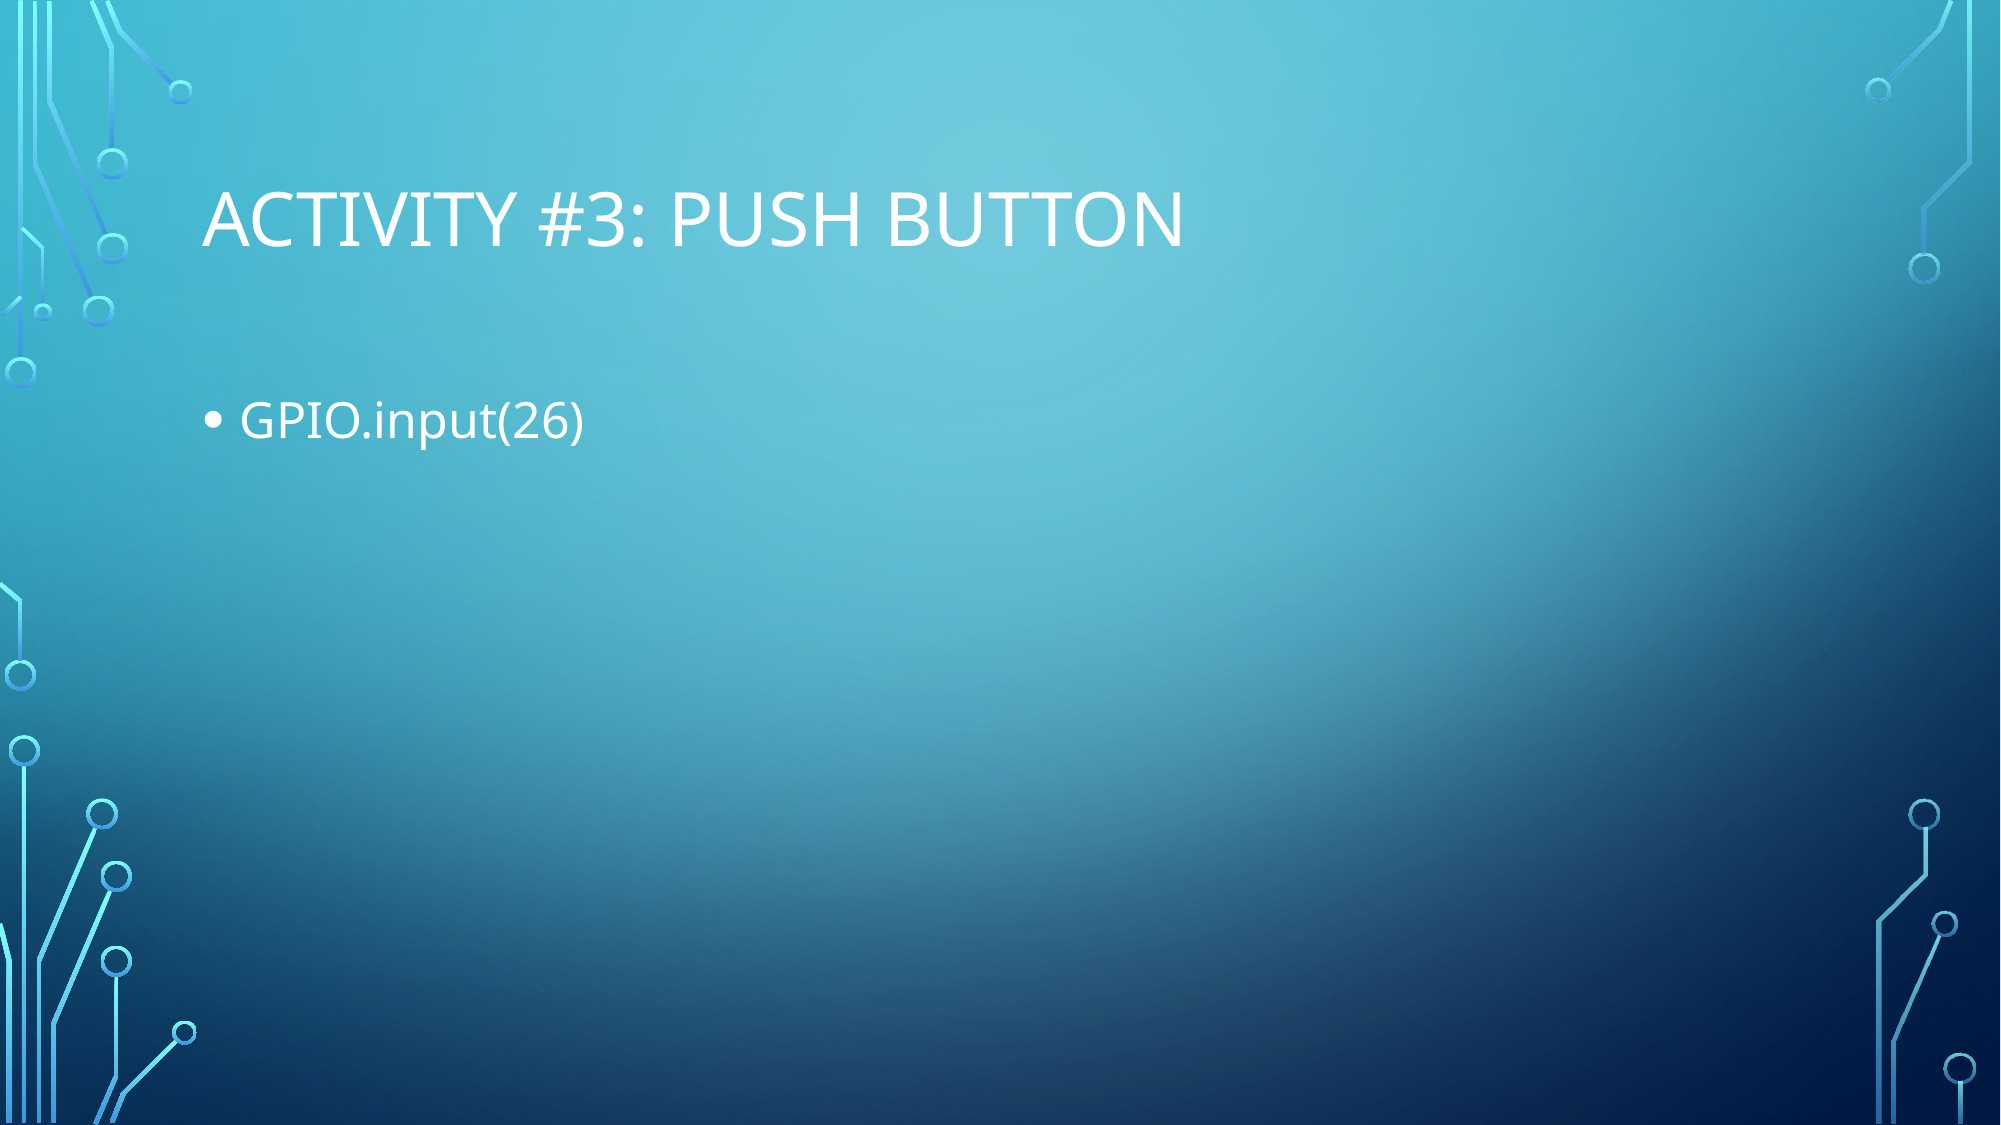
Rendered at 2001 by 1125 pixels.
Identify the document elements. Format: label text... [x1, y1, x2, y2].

title Activity #3: Push Button [187, 101, 1813, 344]
list GPIO.input(26) [187, 369, 1813, 950]
